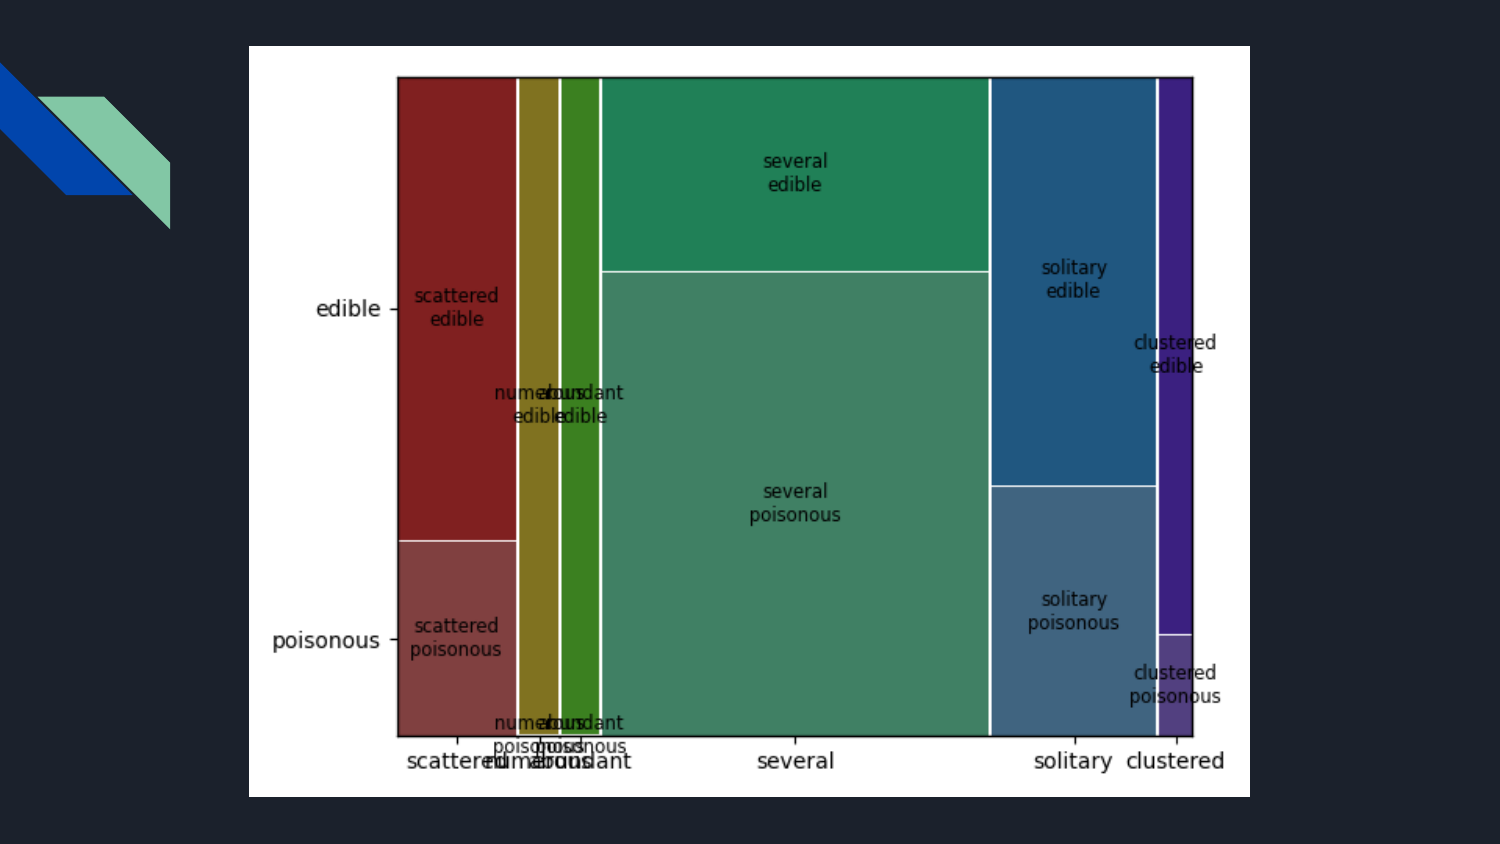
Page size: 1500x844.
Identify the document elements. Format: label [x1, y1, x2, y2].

picture [249, 46, 1251, 798]
